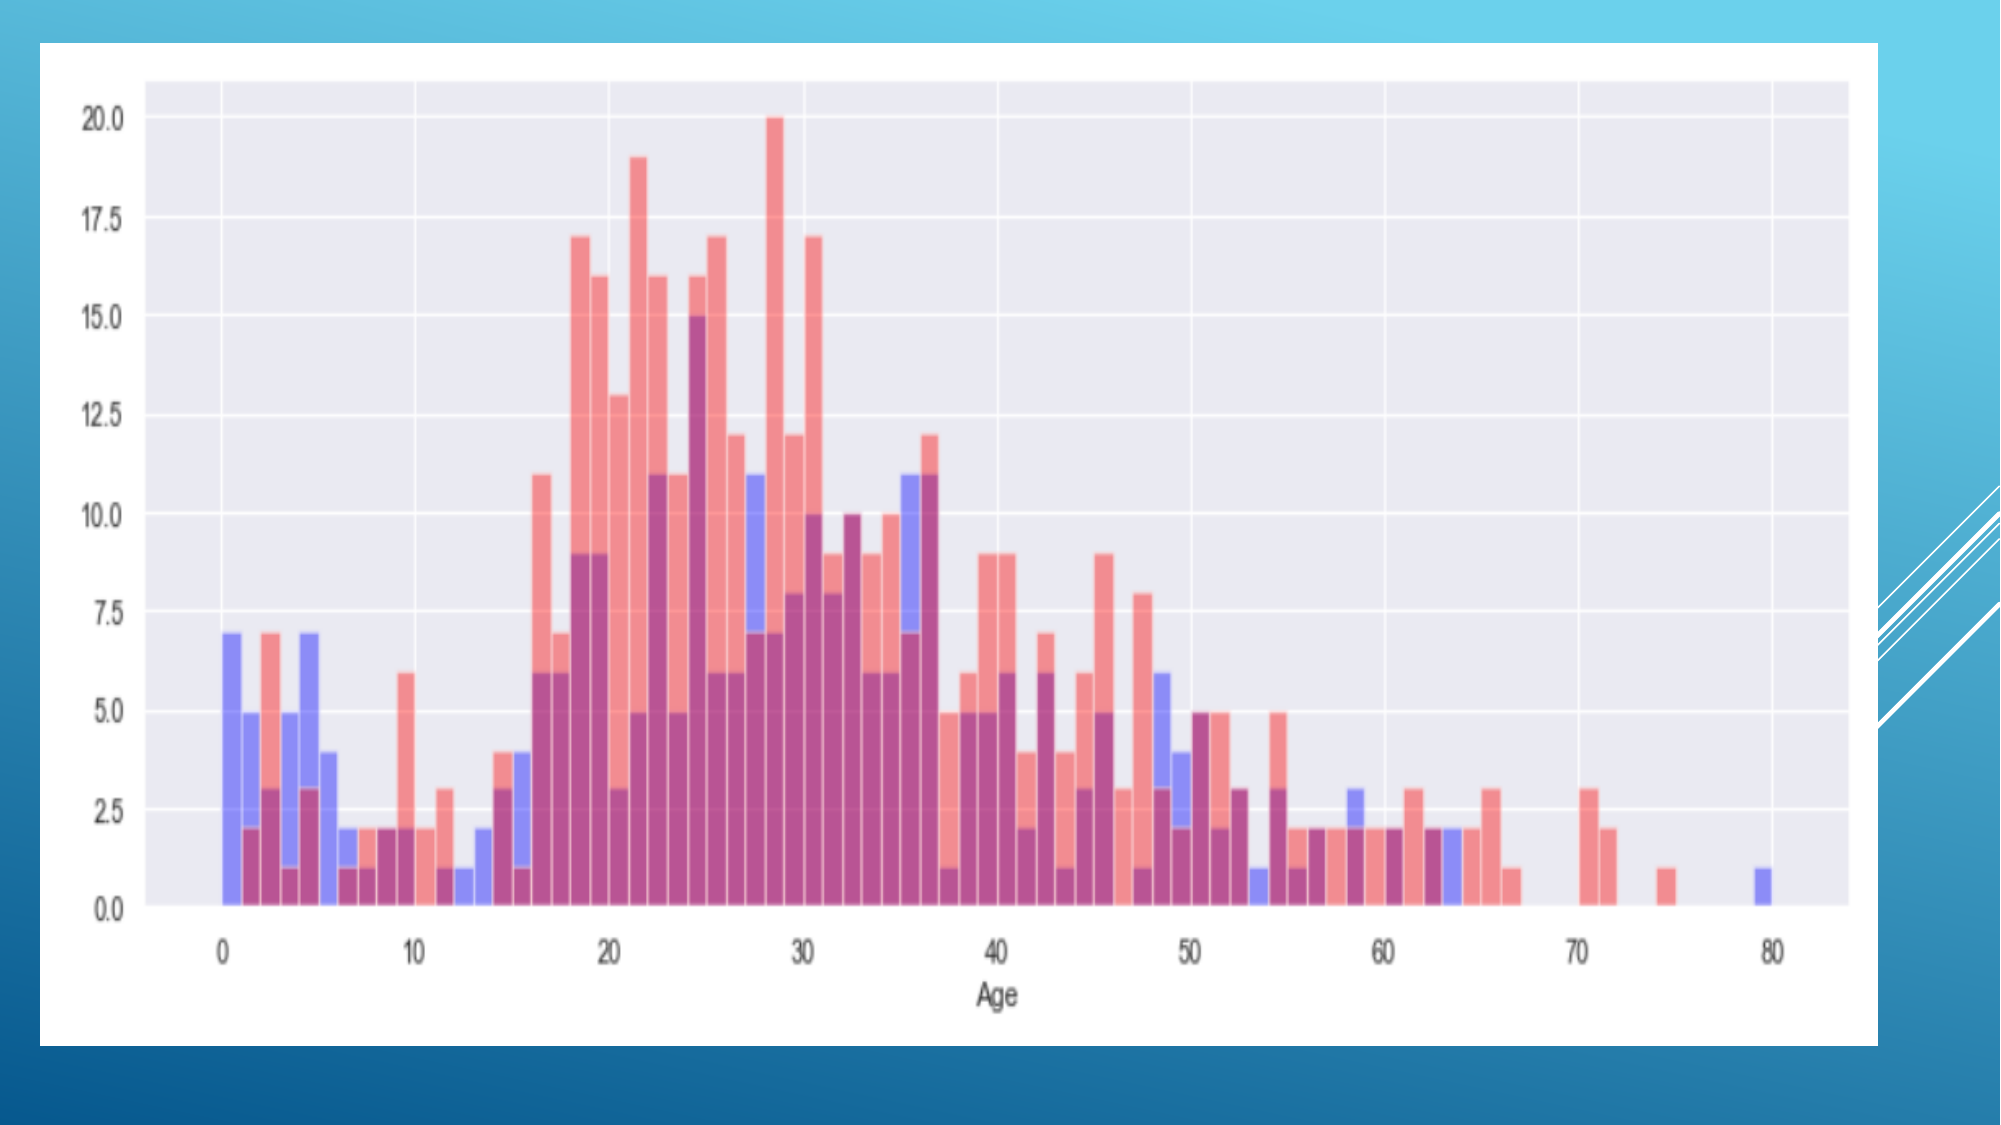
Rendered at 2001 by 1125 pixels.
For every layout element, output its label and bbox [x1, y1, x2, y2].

picture [40, 43, 1878, 1046]
